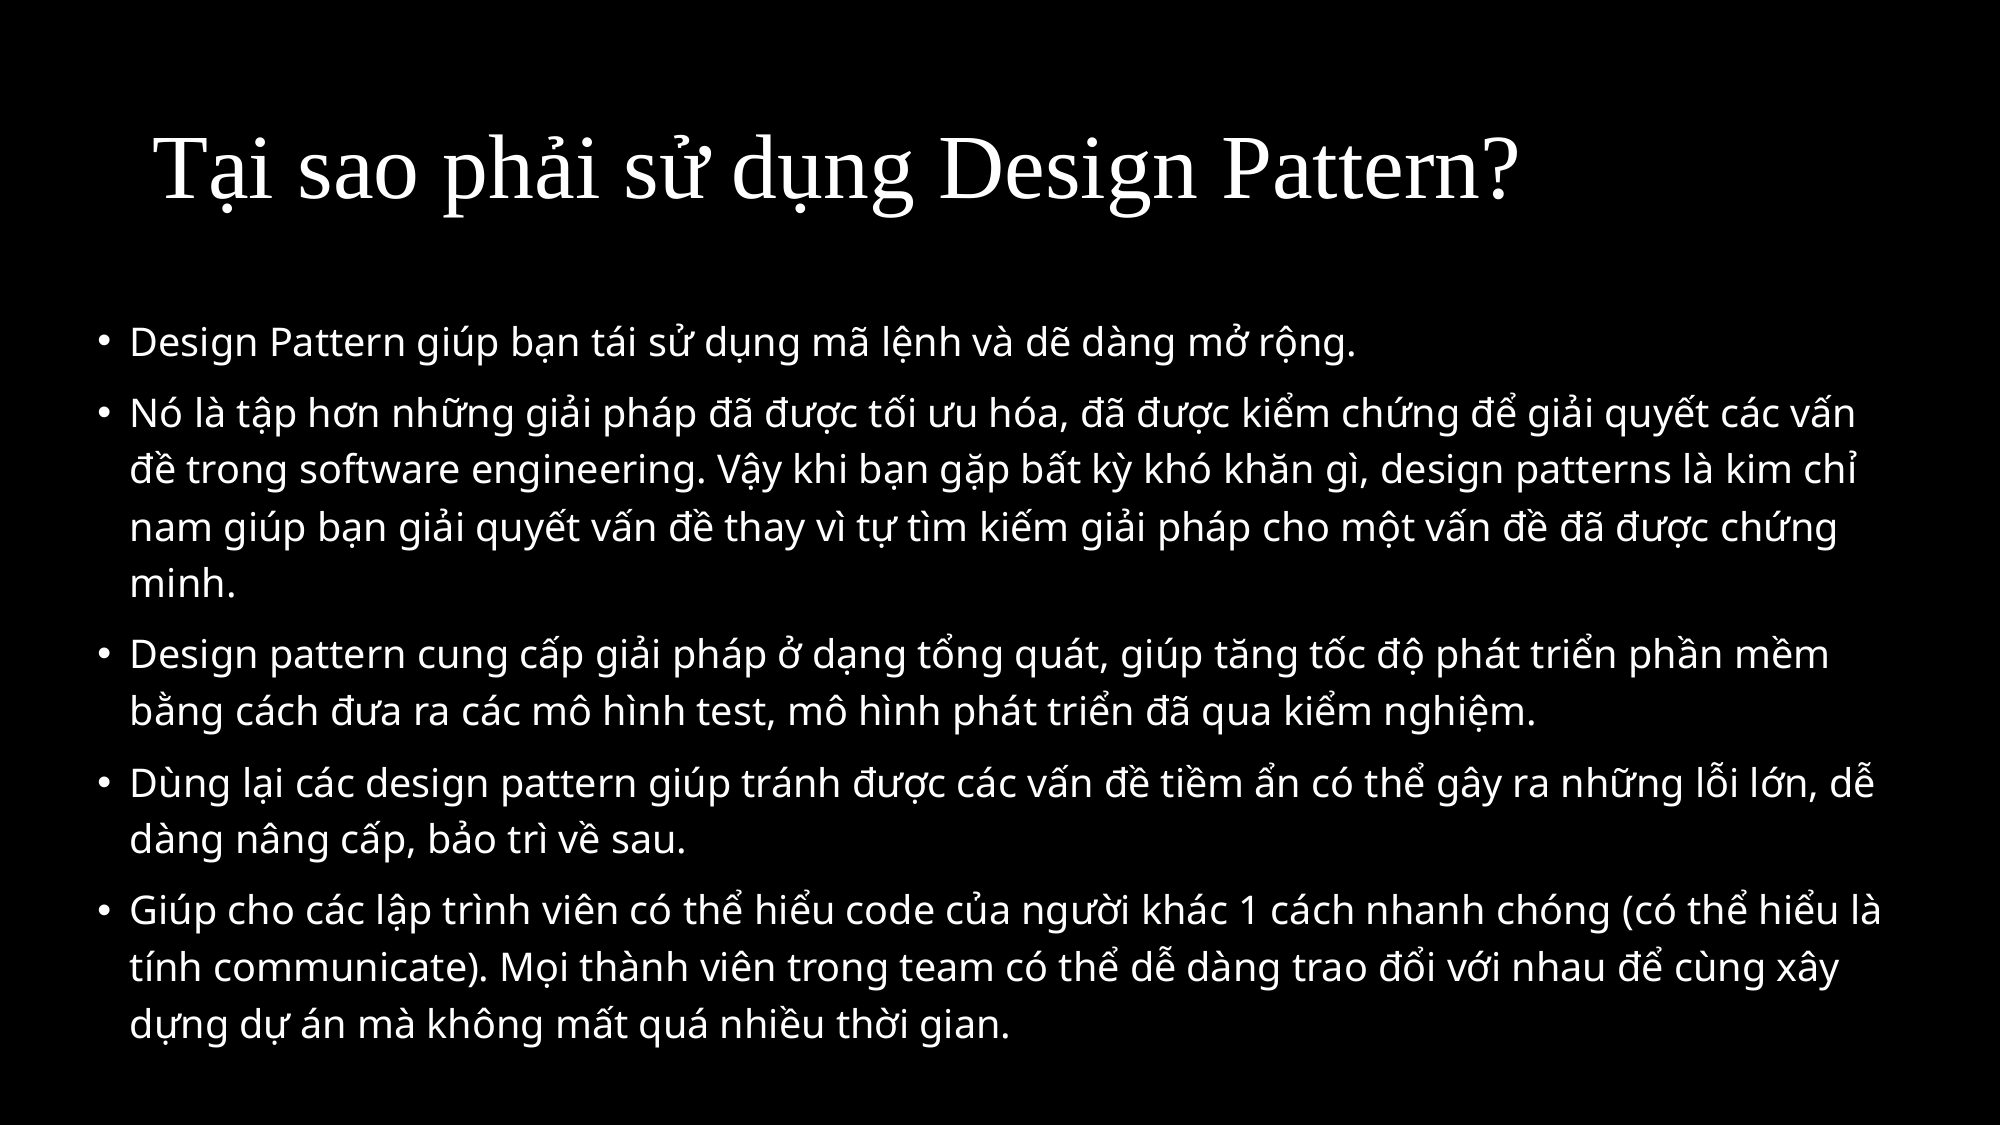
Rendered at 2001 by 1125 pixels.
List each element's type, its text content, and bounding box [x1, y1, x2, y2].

list Design Pattern giúp bạn tái sử dụng mã lệnh và dẽ dàng mở rộng. Nó là tập hơn những giải pháp đã được tối ưu hóa, đã được kiểm chứng để giải quyết các vấn đề trong software engineering. Vậy khi bạn gặp bất kỳ khó khăn gì, design patterns là kim chỉ nam giúp bạn giải quyết vấn đề thay vì tự tìm kiếm giải pháp cho một vấn đề đã được chứng minh. Design pattern cung cấp giải pháp ở dạng tổng quát, giúp tăng tốc độ phát triển phần mềm bằng cách đưa ra các mô hình test, mô hình phát triển đã qua kiểm nghiệm. Dùng lại các design pattern giúp tránh được các vấn đề tiềm ẩn có thể gây ra những lỗi lớn, dễ dàng nâng cấp, bảo trì về sau. Giúp cho các lập trình viên có thể hiểu code của người khác 1 cách nhanh chóng (có thể hiểu là tính communicate). Mọi thành viên trong team có thể dễ dàng trao đổi với nhau để cùng xây dựng dự án mà không mất quá nhiều thời gian. [63, 299, 1918, 1055]
title Tại sao phải sử dụng Design Pattern? [137, 59, 1863, 278]
